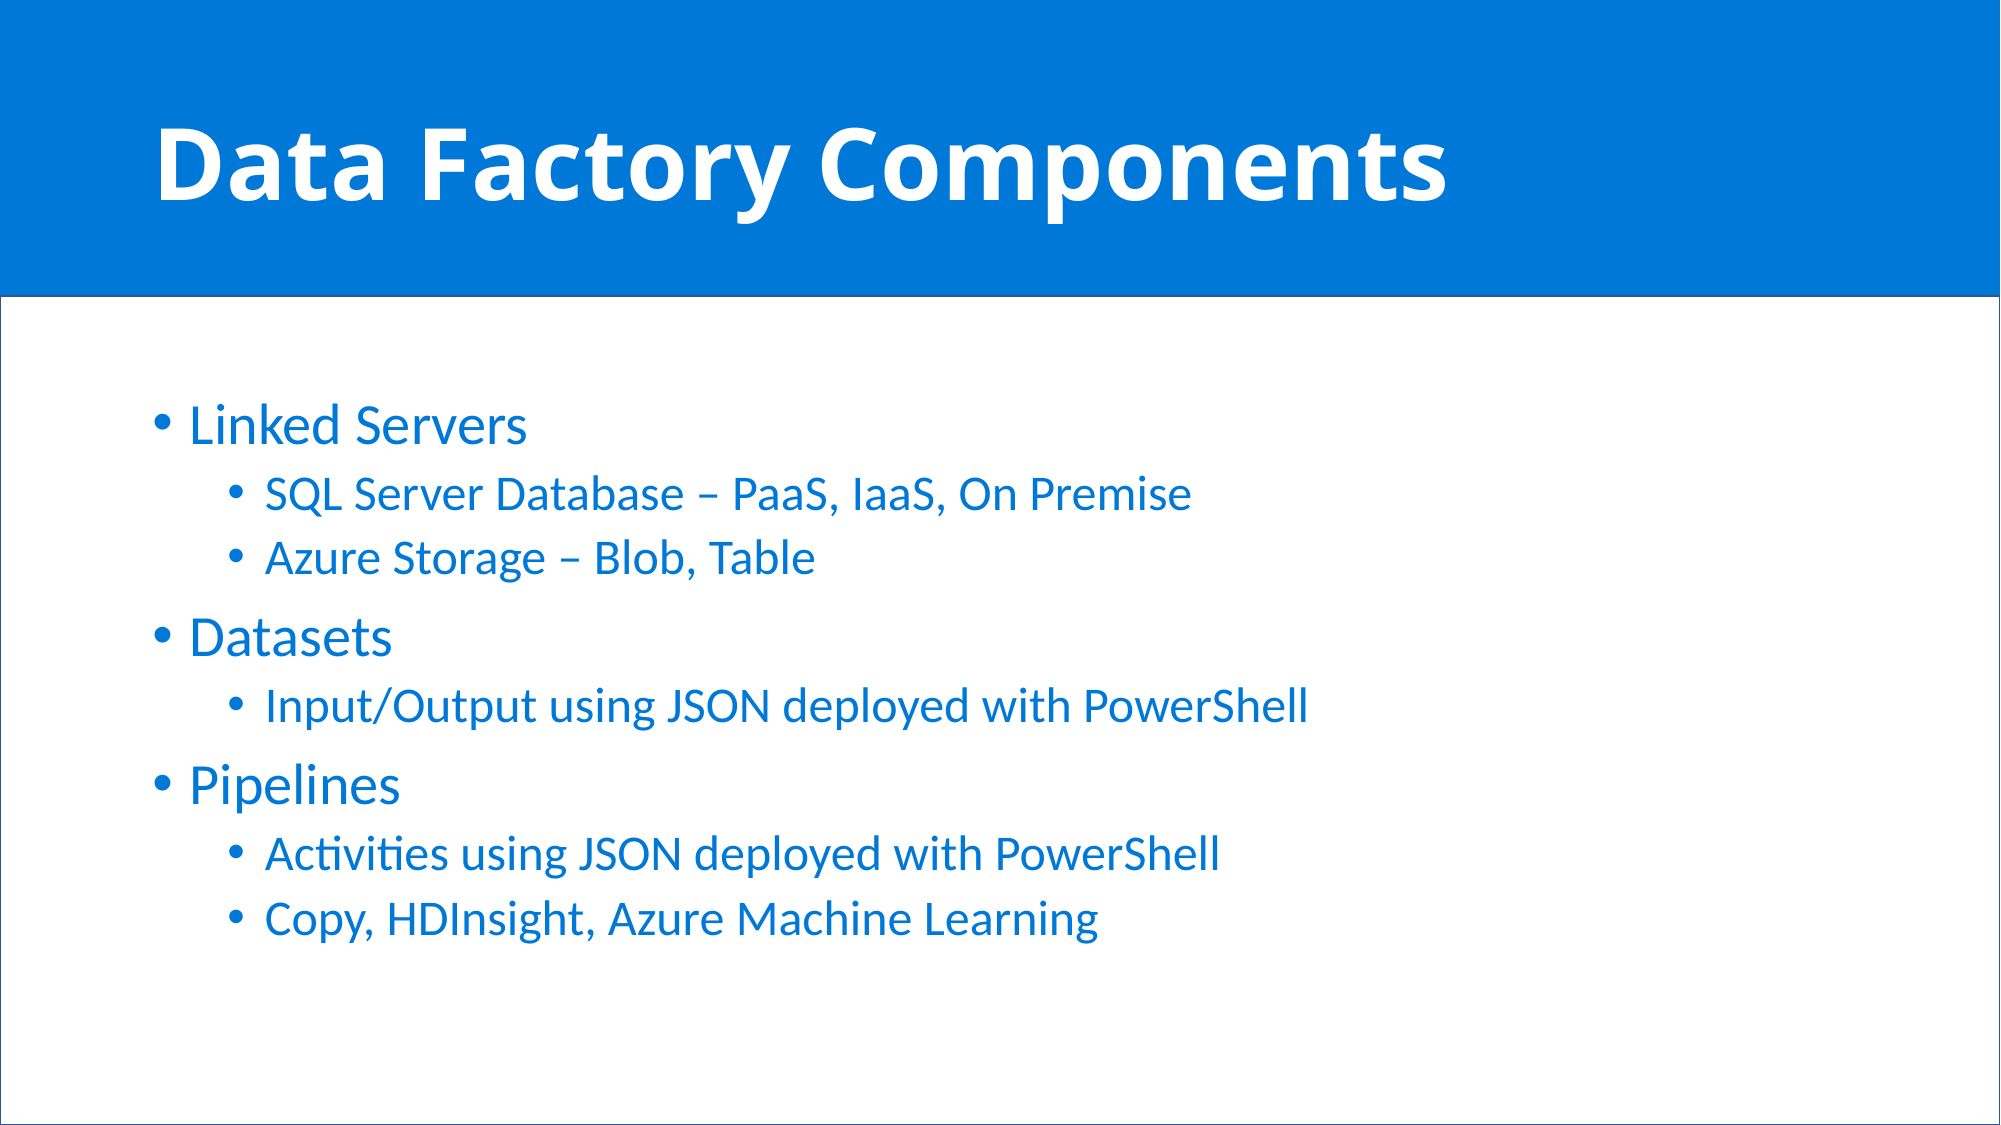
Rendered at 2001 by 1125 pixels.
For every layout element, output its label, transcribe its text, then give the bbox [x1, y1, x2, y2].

text_box [0, 295, 2000, 1125]
list Linked Servers SQL Server Database – PaaS, IaaS, On Premise Azure Storage – Blob, Table Datasets Input/Output using JSON deployed with PowerShell Pipelines Activities using JSON deployed with PowerShell Copy, HDInsight, Azure Machine Learning [137, 295, 1863, 1010]
title Data Factory Components [137, 59, 1863, 278]
